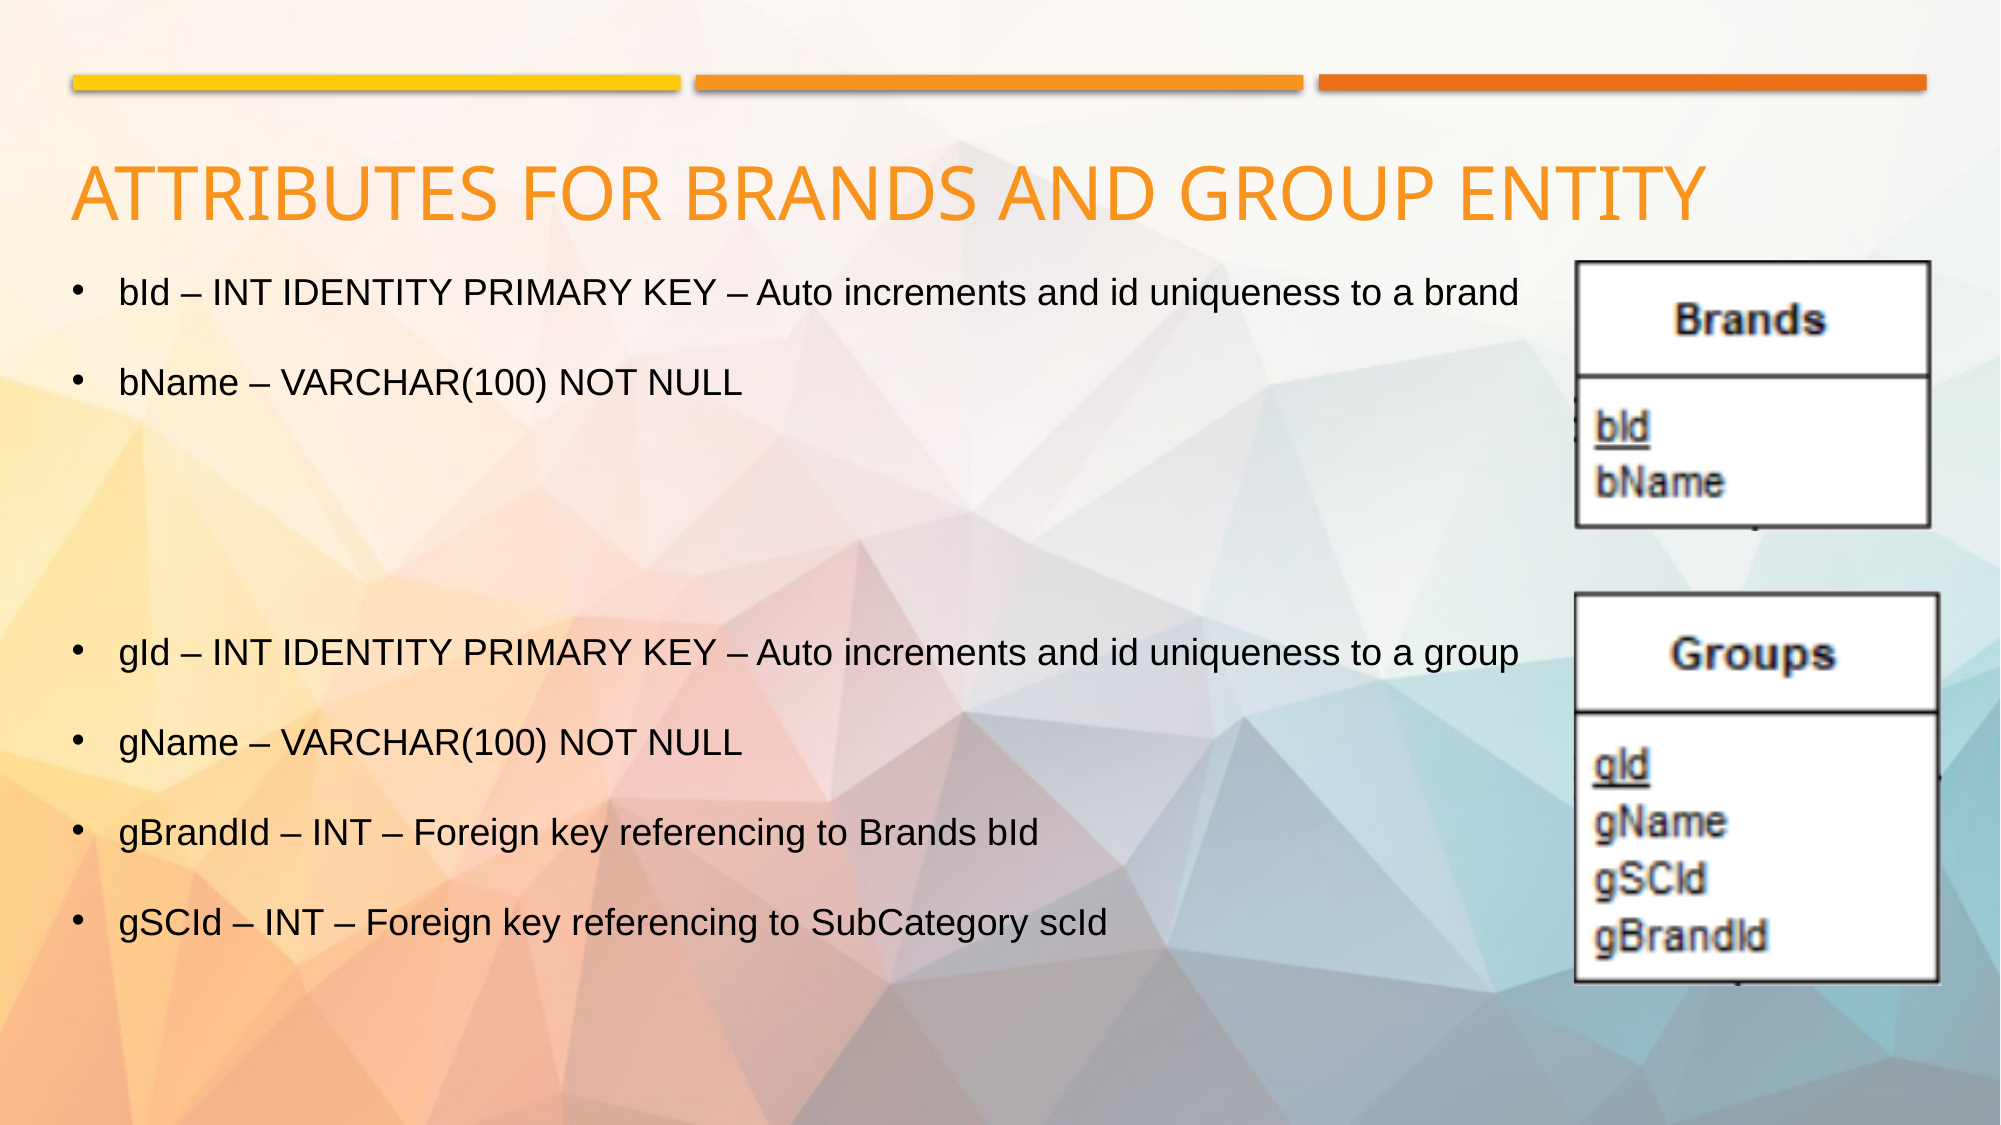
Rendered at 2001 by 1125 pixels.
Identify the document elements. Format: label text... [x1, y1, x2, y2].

text_box ATTRIBUTES FOR BRANDS AND GROUP Entity [56, 132, 1861, 243]
text_box bId – INT IDENTITY PRIMARY KEY – Auto increments and id uniqueness to a brand bName – VARCHAR(100) NOT NULL gId – INT IDENTITY PRIMARY KEY – Auto increments and id uniqueness to a group gName – VARCHAR(100) NOT NULL gBrandId – INT – Foreign key referencing to Brands bId gSCId – INT – Foreign key referencing to SubCategory scId [56, 260, 1914, 1031]
picture [0, 0, 2001, 1125]
